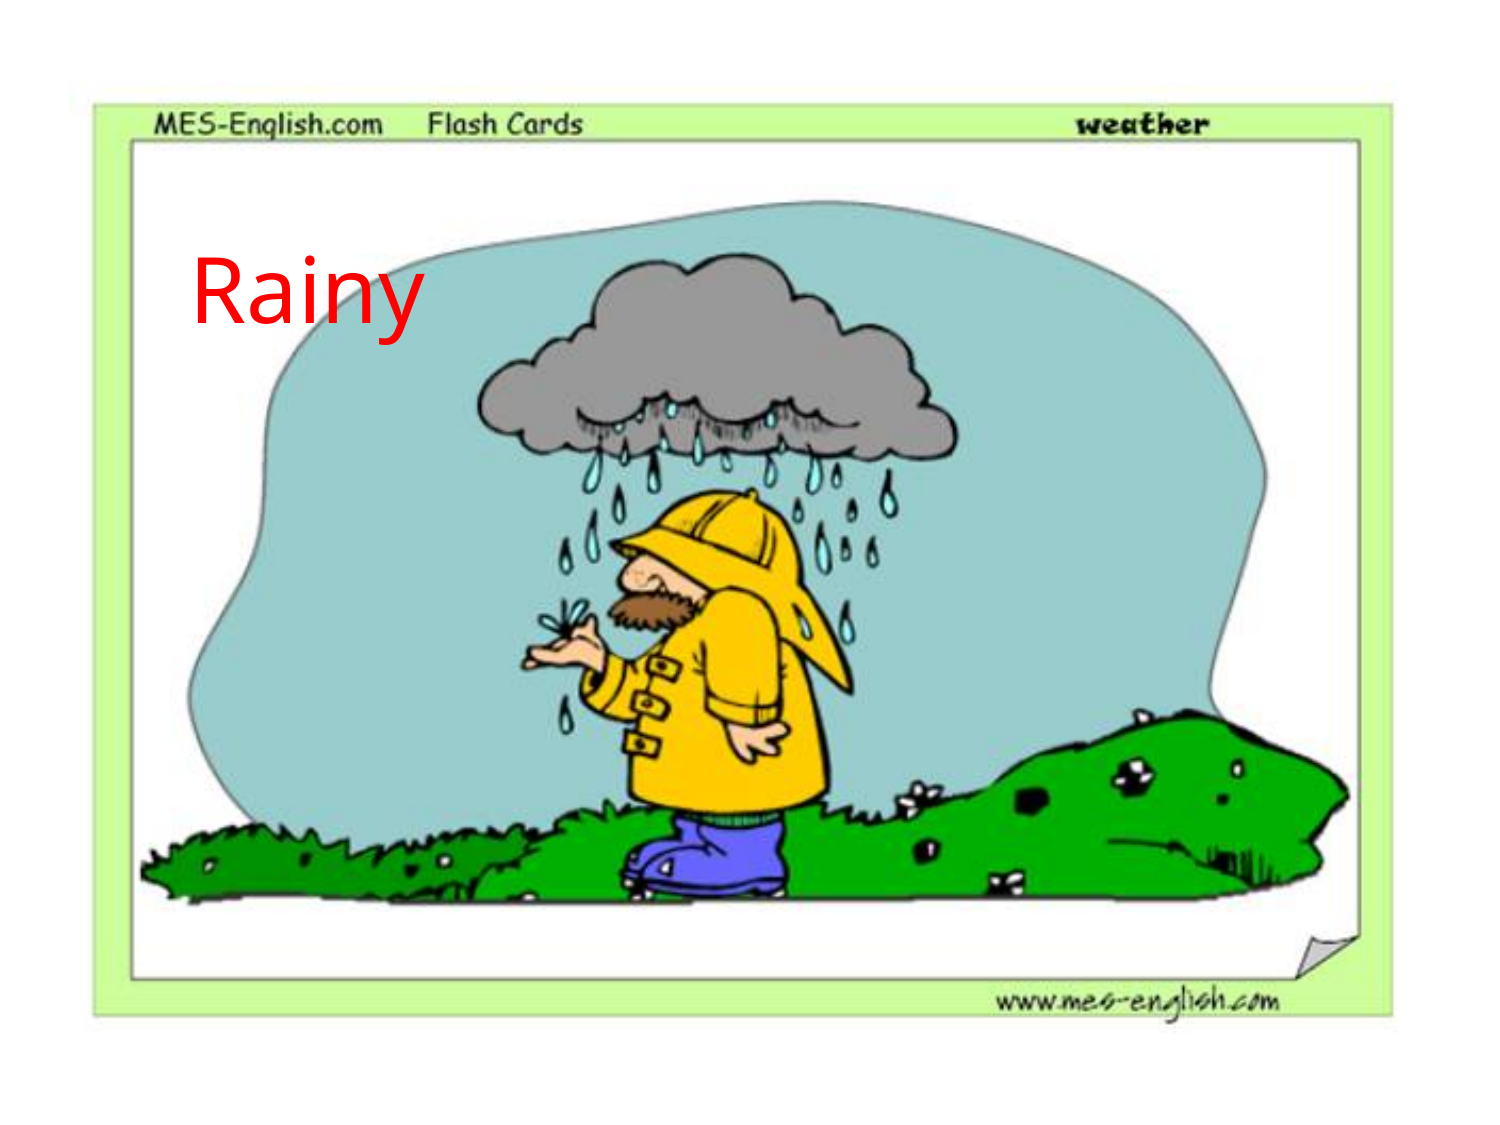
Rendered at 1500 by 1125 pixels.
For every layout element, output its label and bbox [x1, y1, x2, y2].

picture [68, 82, 1413, 1043]
